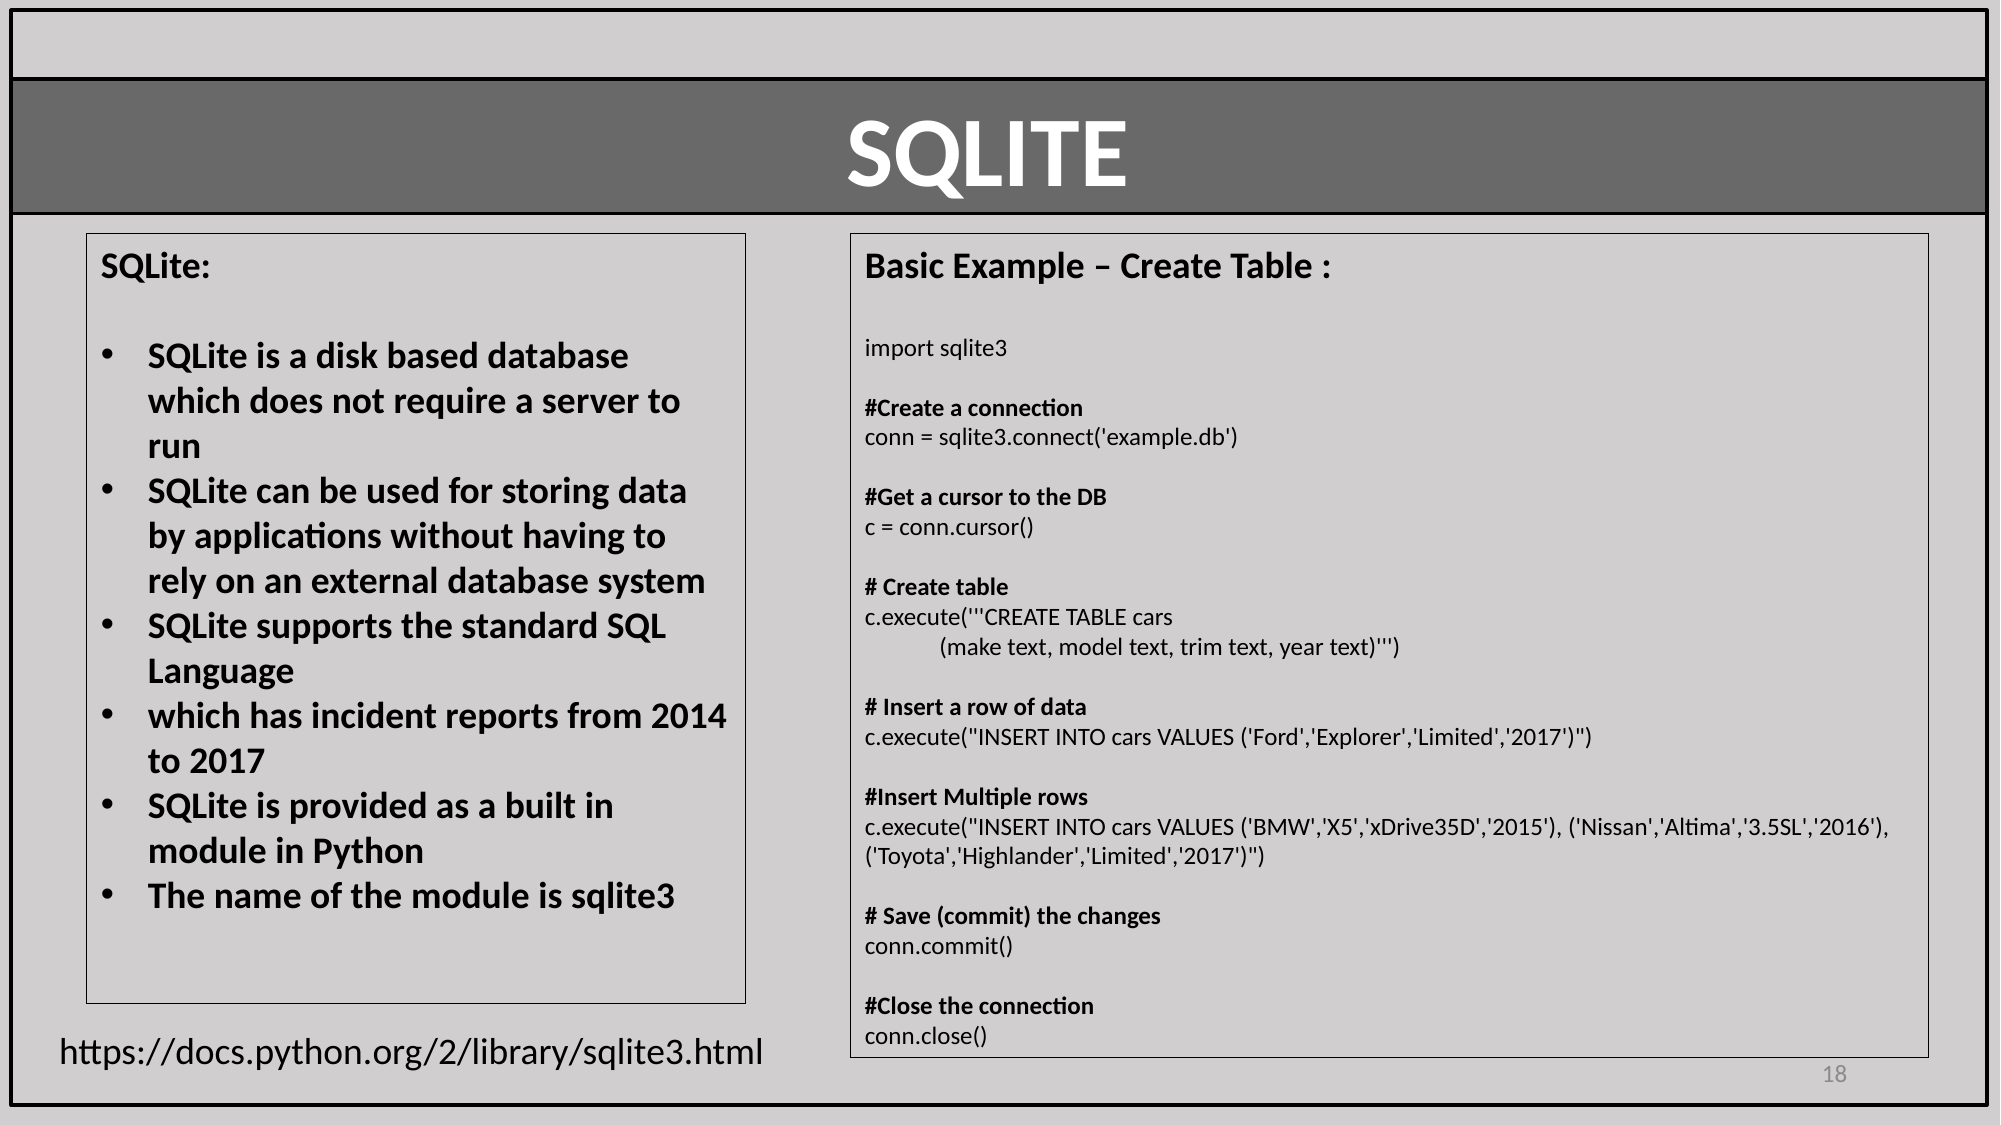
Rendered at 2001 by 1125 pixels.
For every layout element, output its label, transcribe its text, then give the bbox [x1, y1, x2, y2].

slide_number 18 [1412, 1058, 1863, 1103]
text_box Basic Example – Create Table : import sqlite3 #Create a connection conn = sqlite3.connect('example.db') #Get a cursor to the DB c = conn.cursor() # Create table c.execute('''CREATE TABLE cars (make text, model text, trim text, year text)''') # Insert a row of data c.execute("INSERT INTO cars VALUES ('Ford','Explorer','Limited','2017')") #Insert Multiple rows c.execute("INSERT INTO cars VALUES ('BMW','X5','xDrive35D','2015'), ('Nissan','Altima','3.5SL','2016'), ('Toyota','Highlander','Limited','2017')") # Save (commit) the changes conn.commit() #Close the connection conn.close() [850, 233, 1929, 1058]
text_box SQLITE [11, 78, 1987, 214]
text_box [11, 10, 1987, 78]
text_box https://docs.python.org/2/library/sqlite3.html [44, 1019, 811, 1080]
text_box [11, 214, 1987, 1106]
text_box SQLite: SQLite is a disk based database which does not require a server to run SQLite can be used for storing data by applications without having to rely on an external database system SQLite supports the standard SQL Language which has incident reports from 2014 to 2017 SQLite is provided as a built in module in Python The name of the module is sqlite3 [86, 233, 746, 1004]
